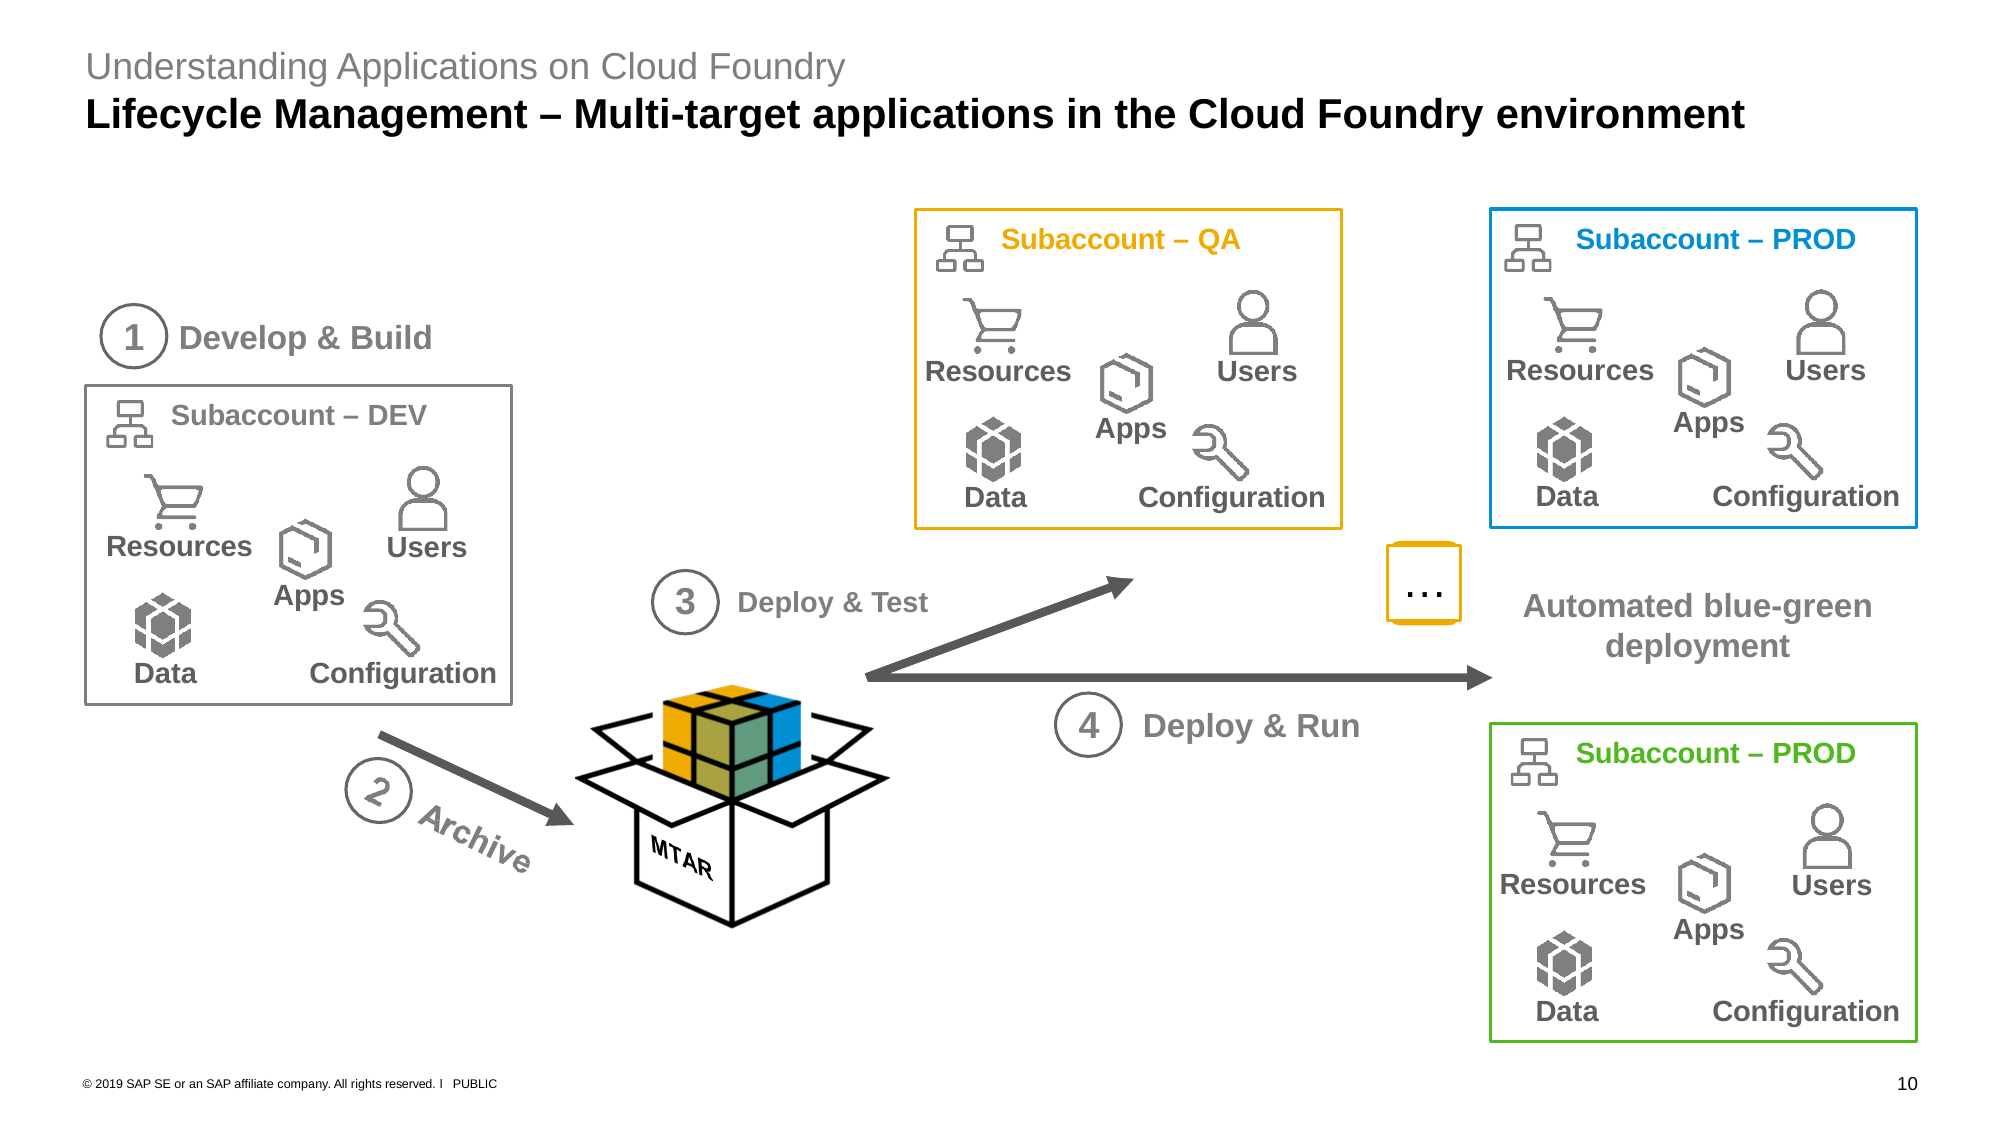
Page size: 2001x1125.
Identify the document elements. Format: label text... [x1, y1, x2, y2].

title Lifecycle Management – Multi-target applications in the Cloud Foundry environment [83, 84, 1750, 275]
text_box Automated blue-green deployment [1518, 582, 1878, 665]
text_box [914, 207, 1344, 531]
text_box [84, 383, 514, 707]
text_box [1386, 540, 1463, 574]
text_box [1488, 721, 1919, 1044]
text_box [344, 575, 1493, 970]
text_box Develop & Build [176, 313, 438, 356]
text_box 1 [121, 310, 147, 358]
text_box [100, 304, 167, 368]
text_box Understanding Applications on Cloud Foundry [83, 39, 850, 84]
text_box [650, 261, 1291, 636]
slide_number 10 [1890, 1071, 1925, 1125]
footer © 2019 SAP SE or an SAP affiliate company. All rights reserved. ǀ PUBLIC [80, 1075, 509, 1125]
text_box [1488, 207, 1919, 530]
